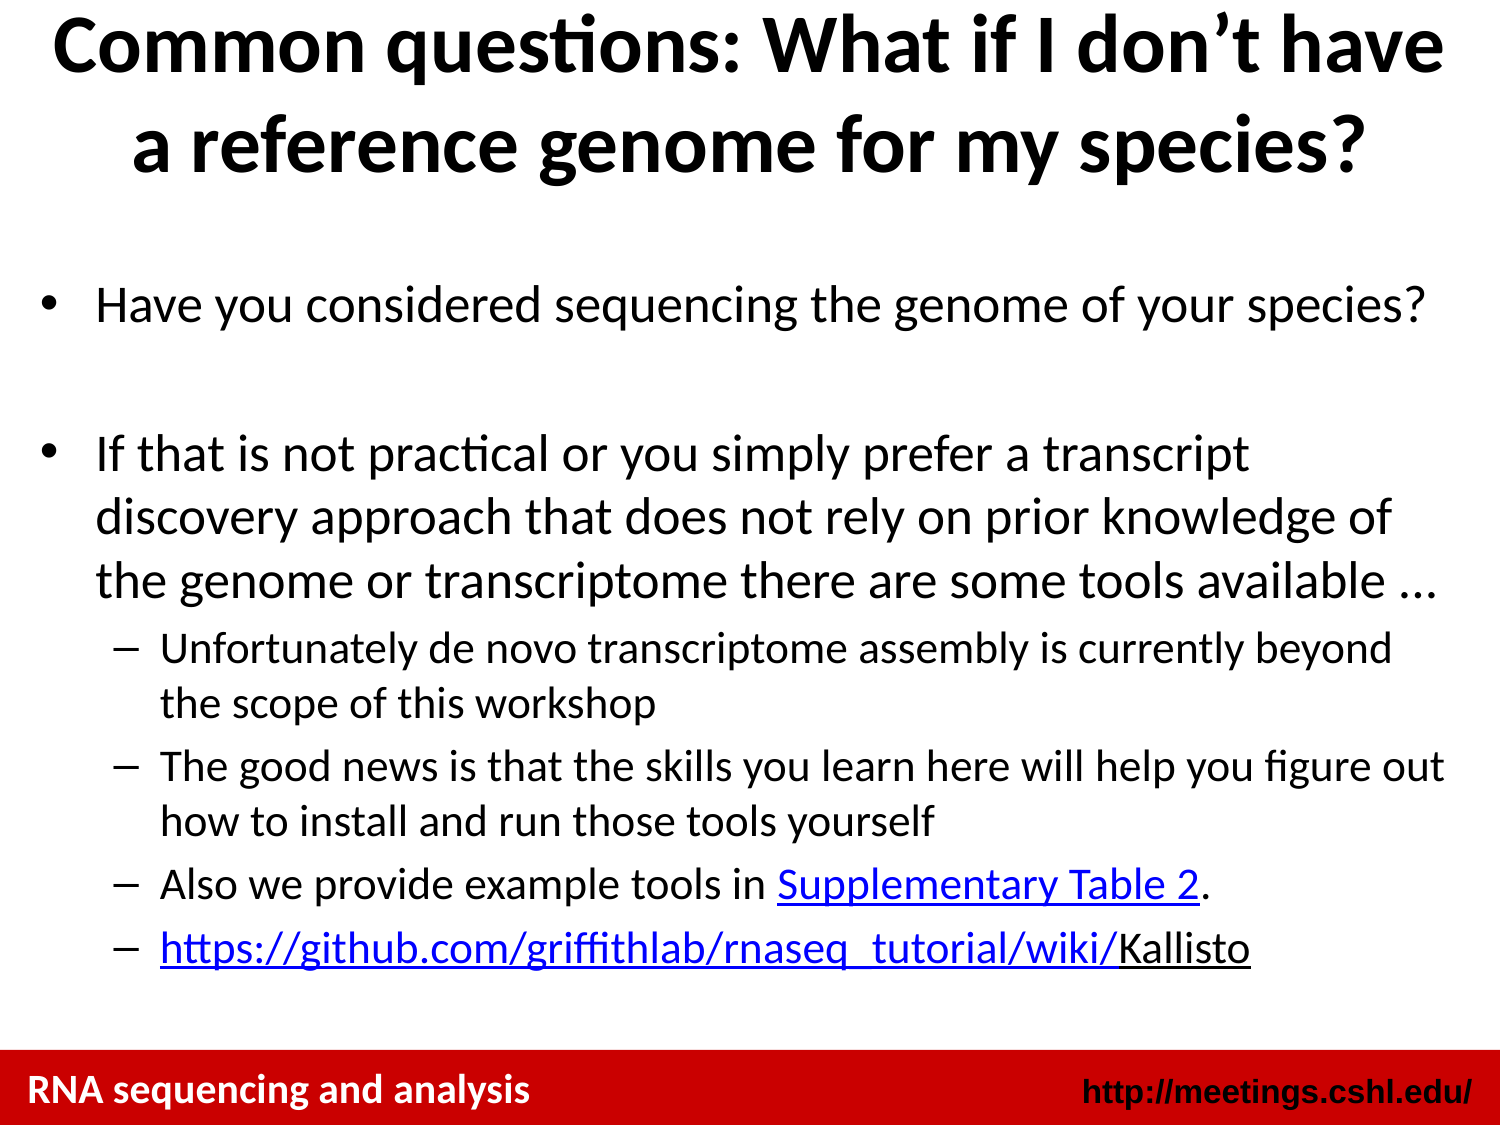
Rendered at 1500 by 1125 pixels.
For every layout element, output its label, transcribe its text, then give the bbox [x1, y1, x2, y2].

list Have you considered sequencing the genome of your species? If that is not practical or you simply prefer a transcript discovery approach that does not rely on prior knowledge of the genome or transcriptome there are some tools available ... Unfortunately de novo transcriptome assembly is currently beyond the scope of this workshop The good news is that the skills you learn here will help you figure out how to install and run those tools yourself Also we provide example tools in Supplementary Table 2. https://github.com/griffithlab/rnaseq_tutorial/wiki/Kallisto [24, 262, 1475, 1038]
title Common questions: What if I don’t have a reference genome for my species? [24, 0, 1475, 184]
